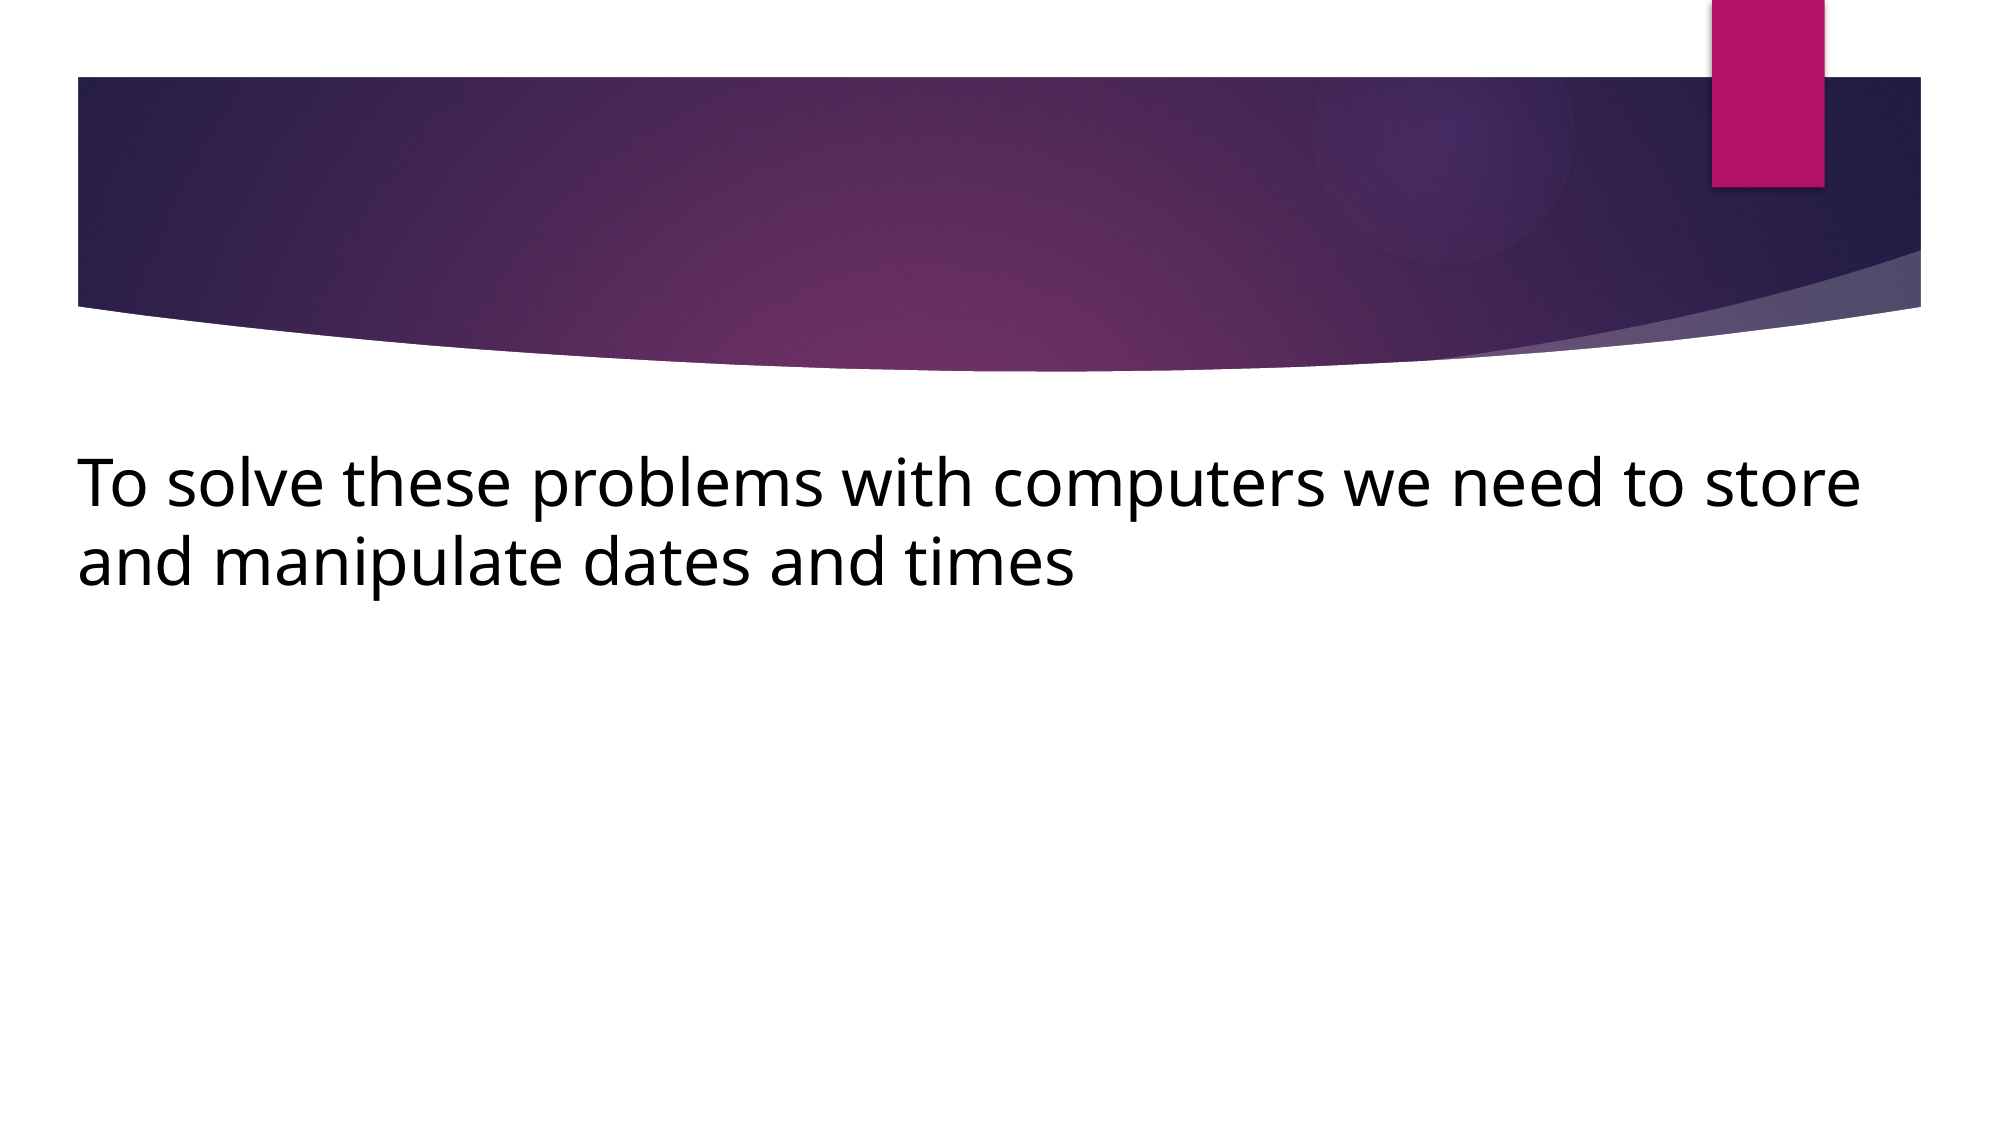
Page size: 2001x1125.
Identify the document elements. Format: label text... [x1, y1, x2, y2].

title To solve these problems with computers we need to store and manipulate dates and times [62, 431, 1953, 607]
